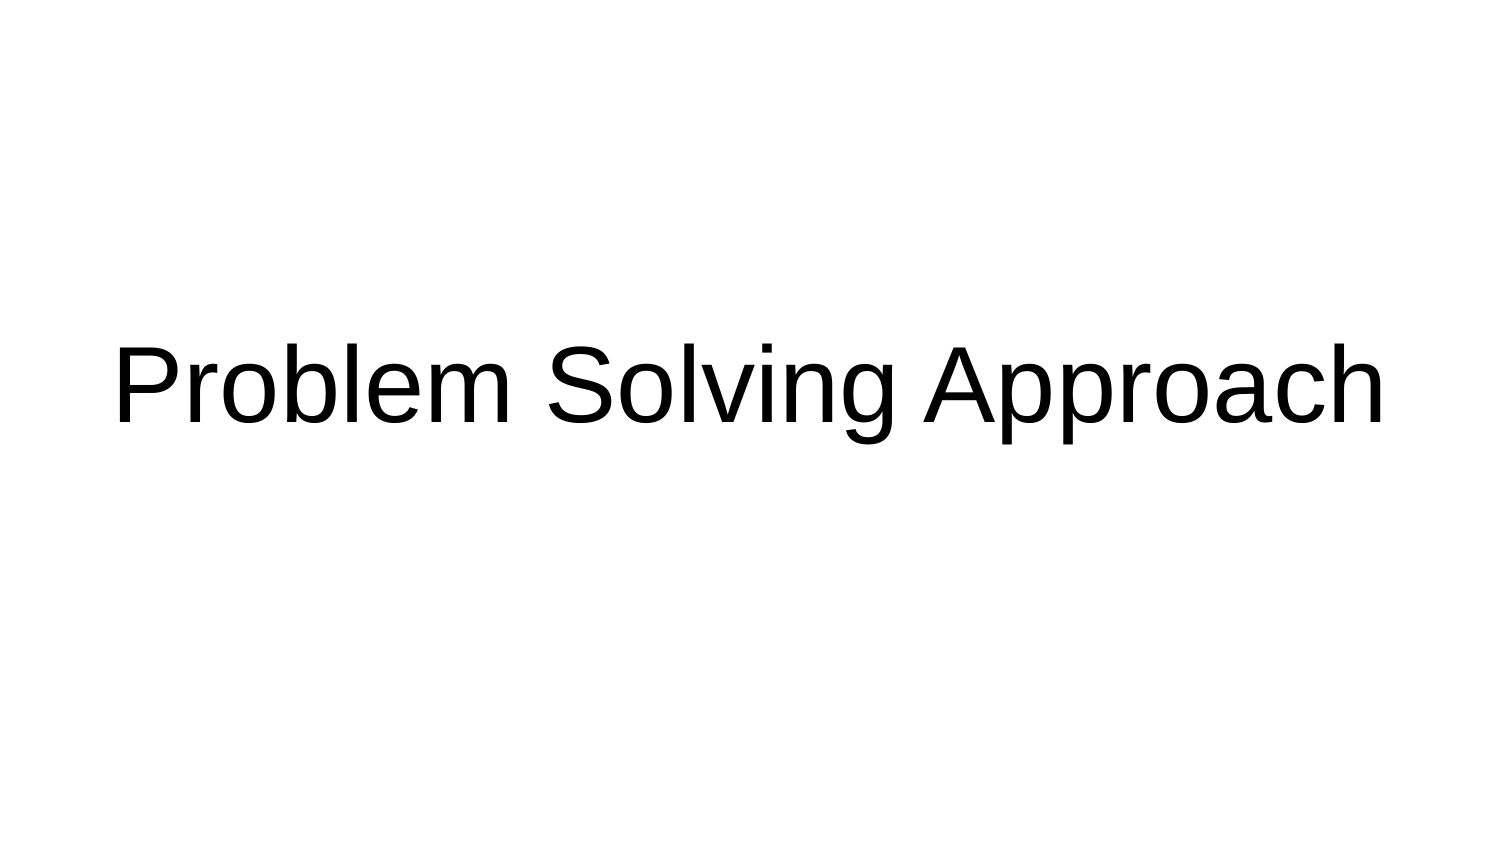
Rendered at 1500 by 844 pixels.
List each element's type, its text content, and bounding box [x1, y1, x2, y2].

title Problem Solving Approach [51, 122, 1449, 459]
